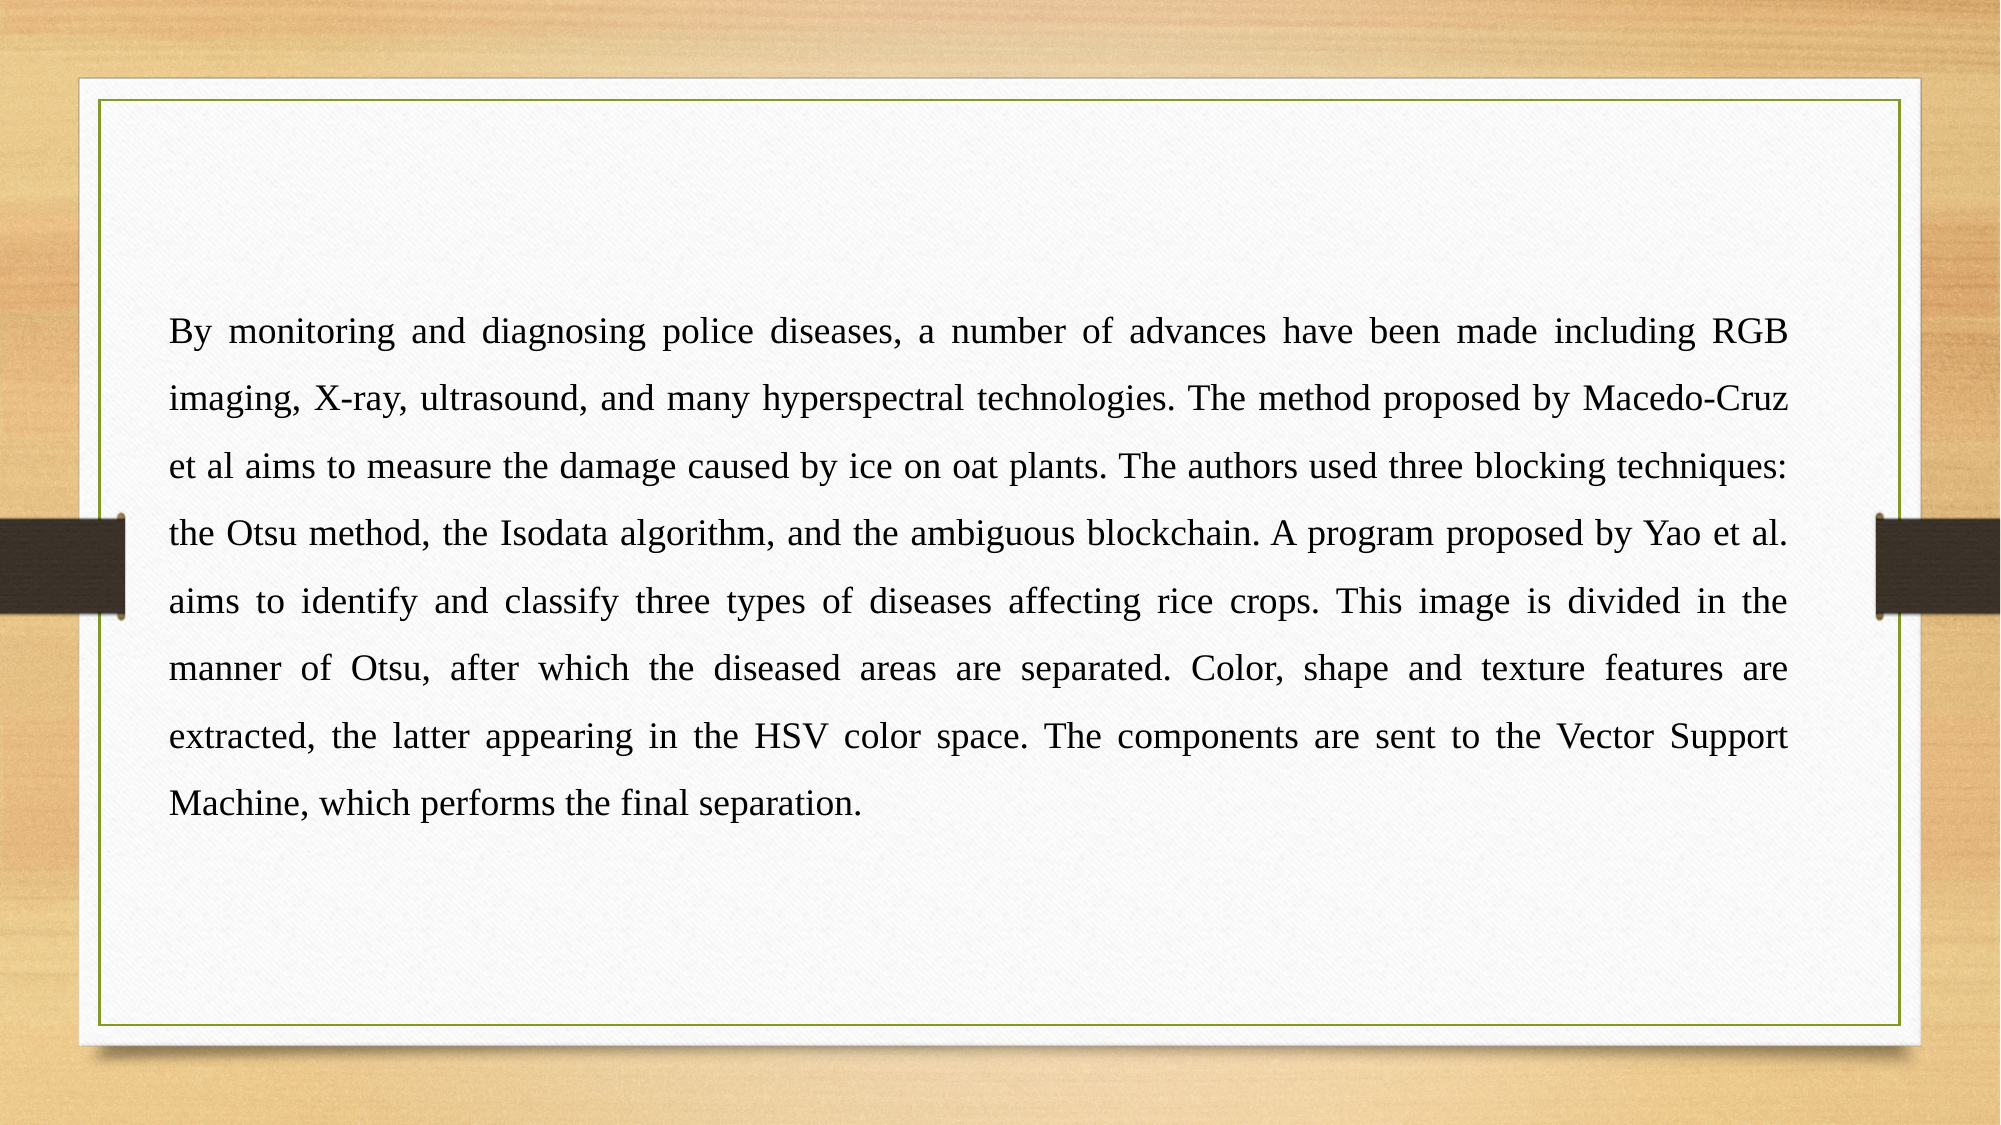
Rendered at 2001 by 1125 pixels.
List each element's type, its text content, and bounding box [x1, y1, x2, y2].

picture [0, 0, 2001, 1125]
text_box By monitoring and diagnosing police diseases, a number of advances have been made including RGB imaging, X-ray, ultrasound, and many hyperspectral technologies. The method proposed by Macedo-Cruz et al aims to measure the damage caused by ice on oat plants. The authors used three blocking techniques: the Otsu method, the Isodata algorithm, and the ambiguous blockchain. A program proposed by Yao et al. aims to identify and classify three types of diseases affecting rice crops. This image is divided in the manner of Otsu, after which the diseased areas are separated. Color, shape and texture features are extracted, the latter appearing in the HSV color space. The components are sent to the Vector Support Machine, which performs the final separation. [154, 275, 1806, 831]
